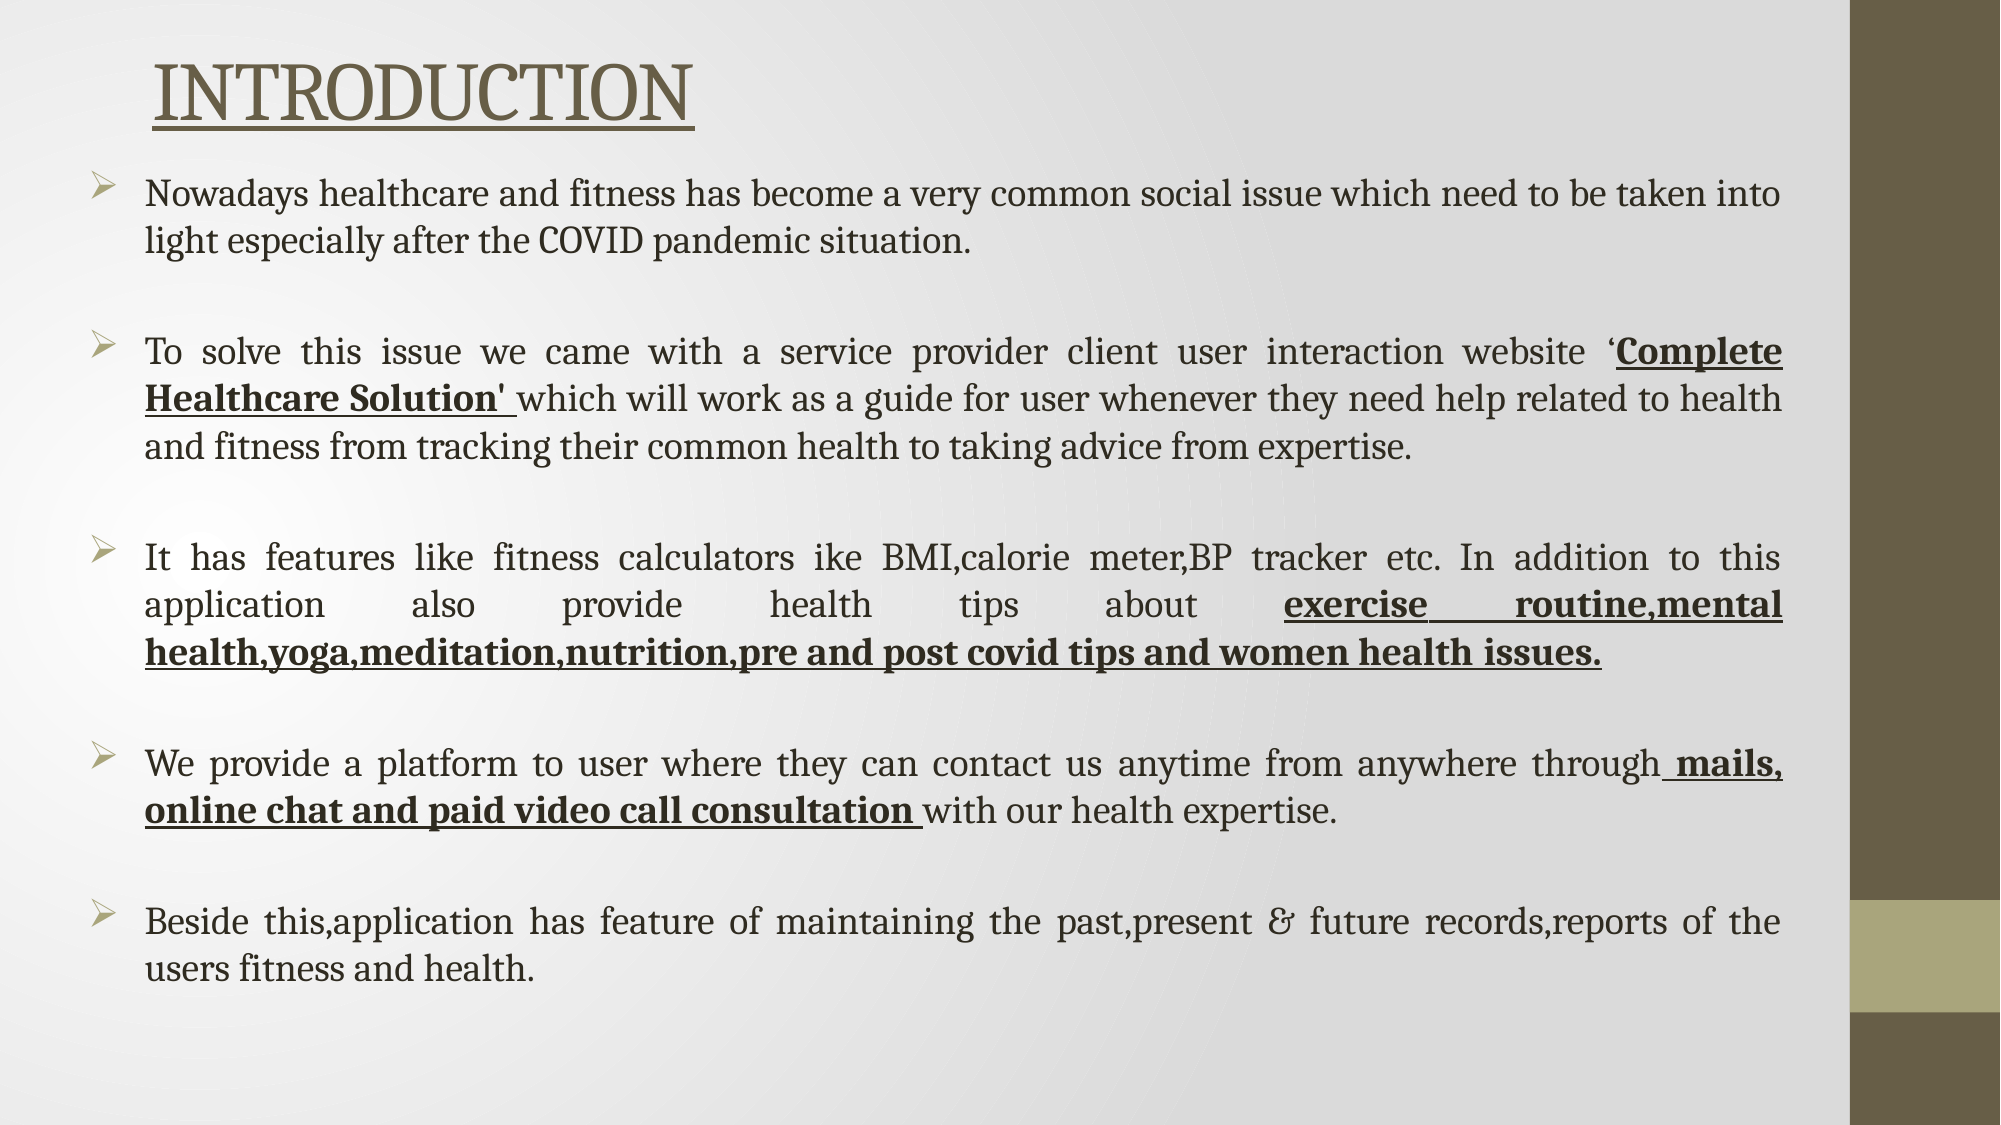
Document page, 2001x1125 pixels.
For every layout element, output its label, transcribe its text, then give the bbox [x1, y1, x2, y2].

list Nowadays healthcare and fitness has become a very common social issue which need to be taken into light especially after the COVID pandemic situation. To solve this issue we came with a service provider client user interaction website ‘Complete Healthcare Solution' which will work as a guide for user whenever they need help related to health and fitness from tracking their common health to taking advice from expertise. It has features like fitness calculators ike BMI,calorie meter,BP tracker etc. In addition to this application also provide health tips about exercise routine,mental health,yoga,meditation,nutrition,pre and post covid tips and women health issues. We provide a platform to user where they can contact us anytime from anywhere through mails, online chat and paid video call consultation with our health expertise. Beside this,application has feature of maintaining the past,present & future records,reports of the users fitness and health. [73, 159, 1799, 1125]
title INTRODUCTION [137, 20, 1863, 154]
